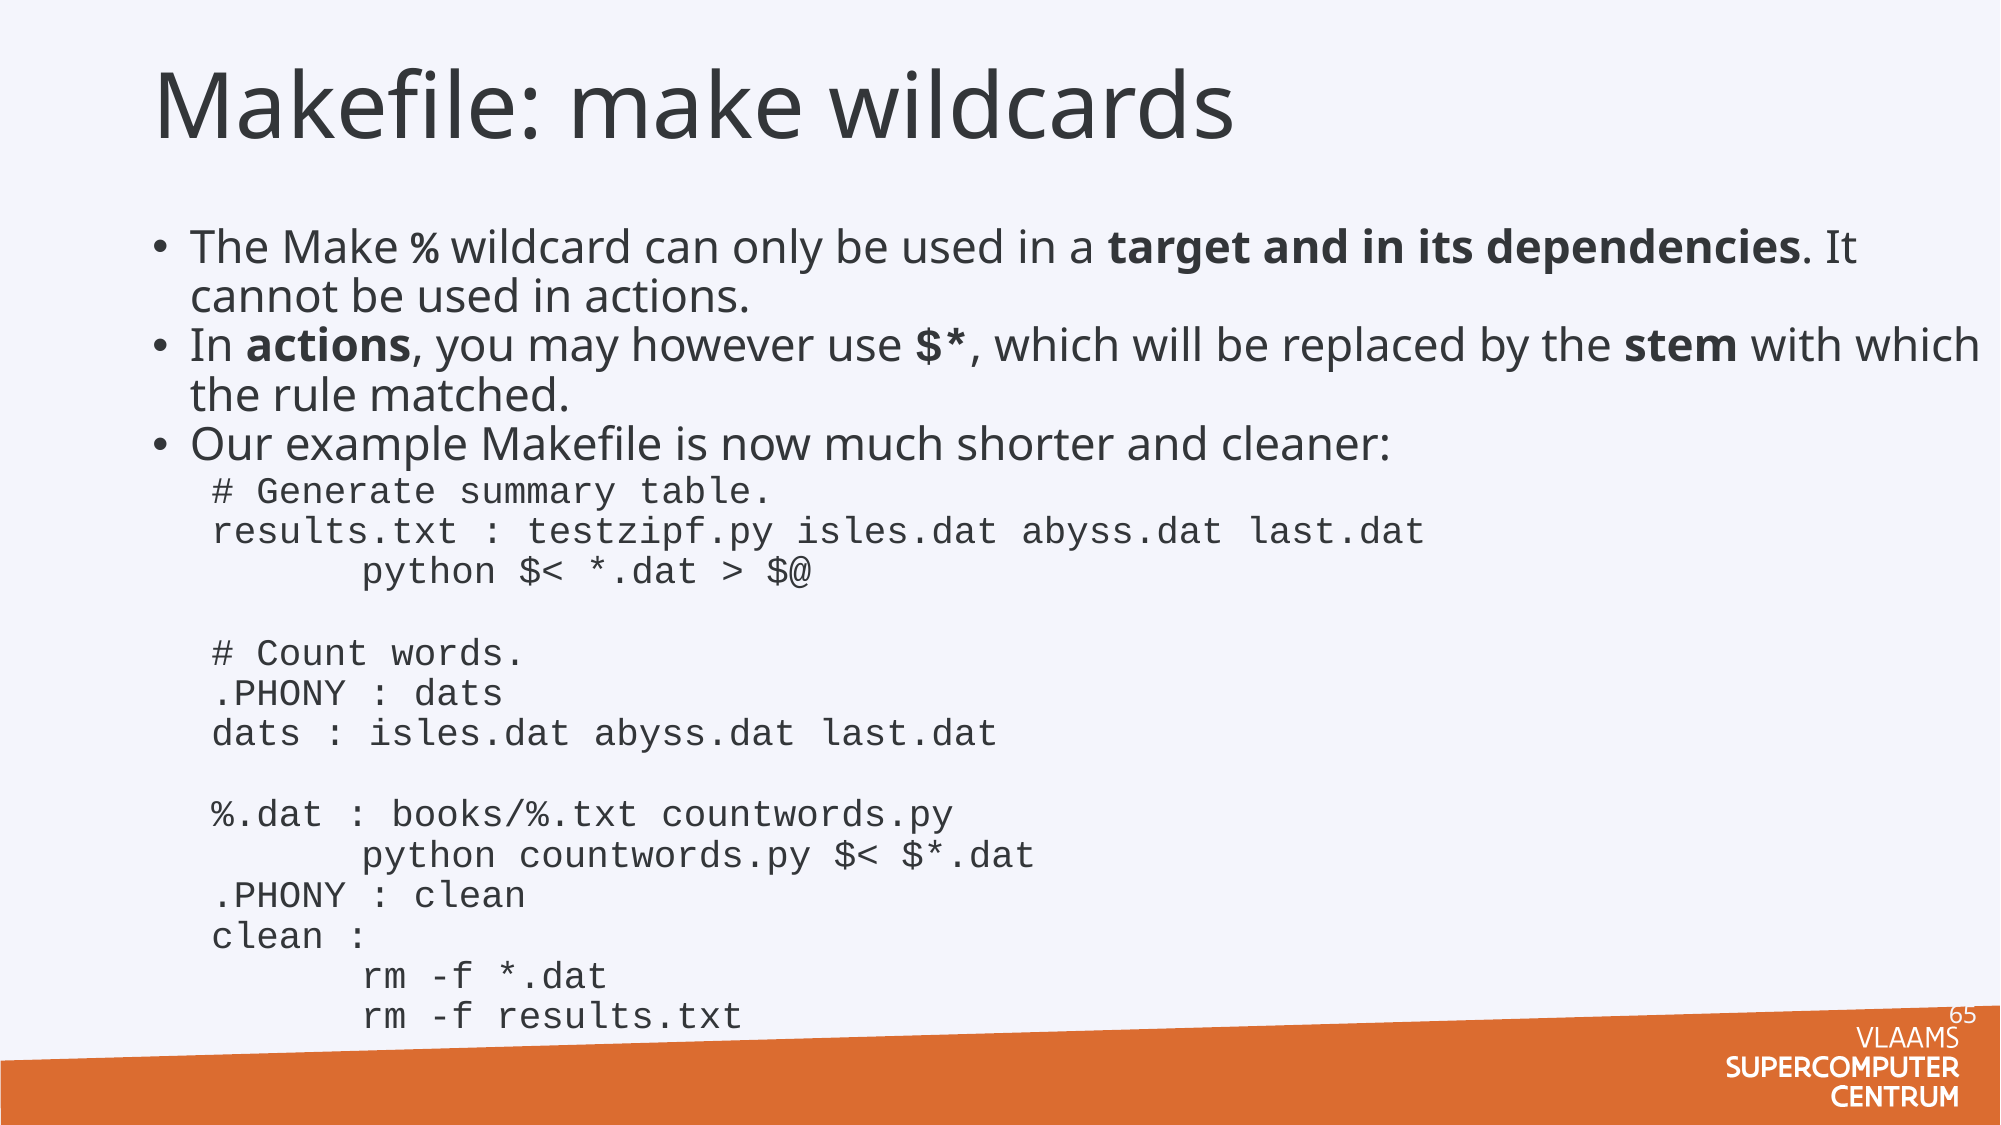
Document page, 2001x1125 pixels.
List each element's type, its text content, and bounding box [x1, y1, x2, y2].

title Makefile: make wildcards [137, 0, 1863, 216]
slide_number 65 [1787, 992, 1993, 1040]
picture [1725, 1066, 1960, 1117]
list The Make % wildcard can only be used in a target and in its dependencies. It cannot be used in actions. In actions, you may however use $*, which will be replaced by the stem with which the rule matched. Our example Makefile is now much shorter and cleaner: # Generate summary table. results.txt : testzipf.py isles.dat abyss.dat last.dat python $< *.dat > $@ # Count words. .PHONY : dats dats : isles.dat abyss.dat last.dat %.dat : books/%.txt countwords.py python countwords.py $< $*.dat .PHONY : clean clean : rm -f *.dat rm -f results.txt [137, 216, 2000, 1066]
